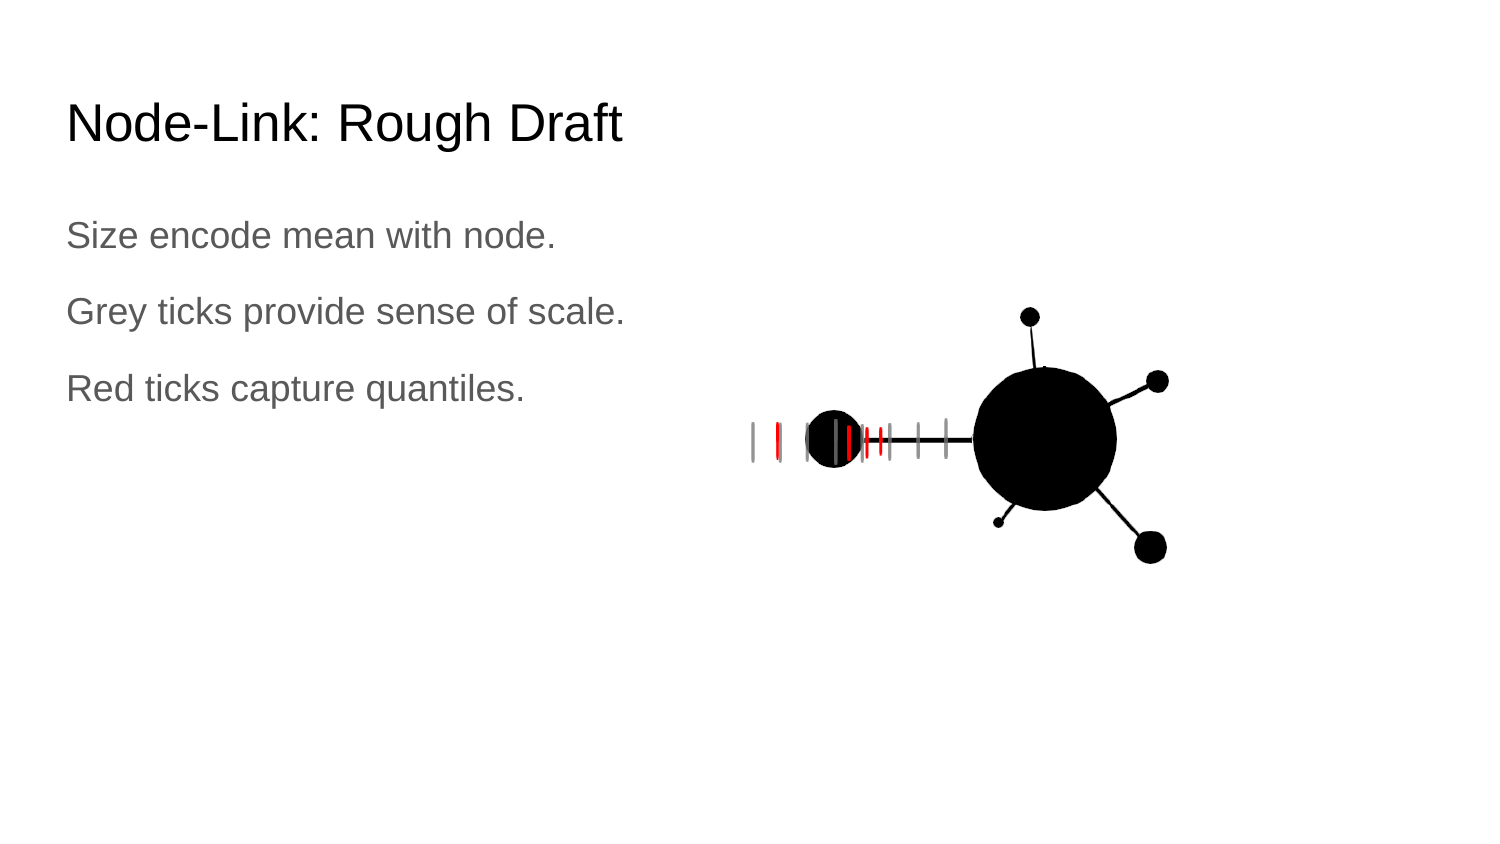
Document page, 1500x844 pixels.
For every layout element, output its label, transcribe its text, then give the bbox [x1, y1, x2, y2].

list Size encode mean with node. Grey ticks provide sense of scale. Red ticks capture quantiles. [51, 189, 1449, 750]
picture [659, 286, 1430, 595]
title Node-Link: Rough Draft [51, 72, 1449, 167]
